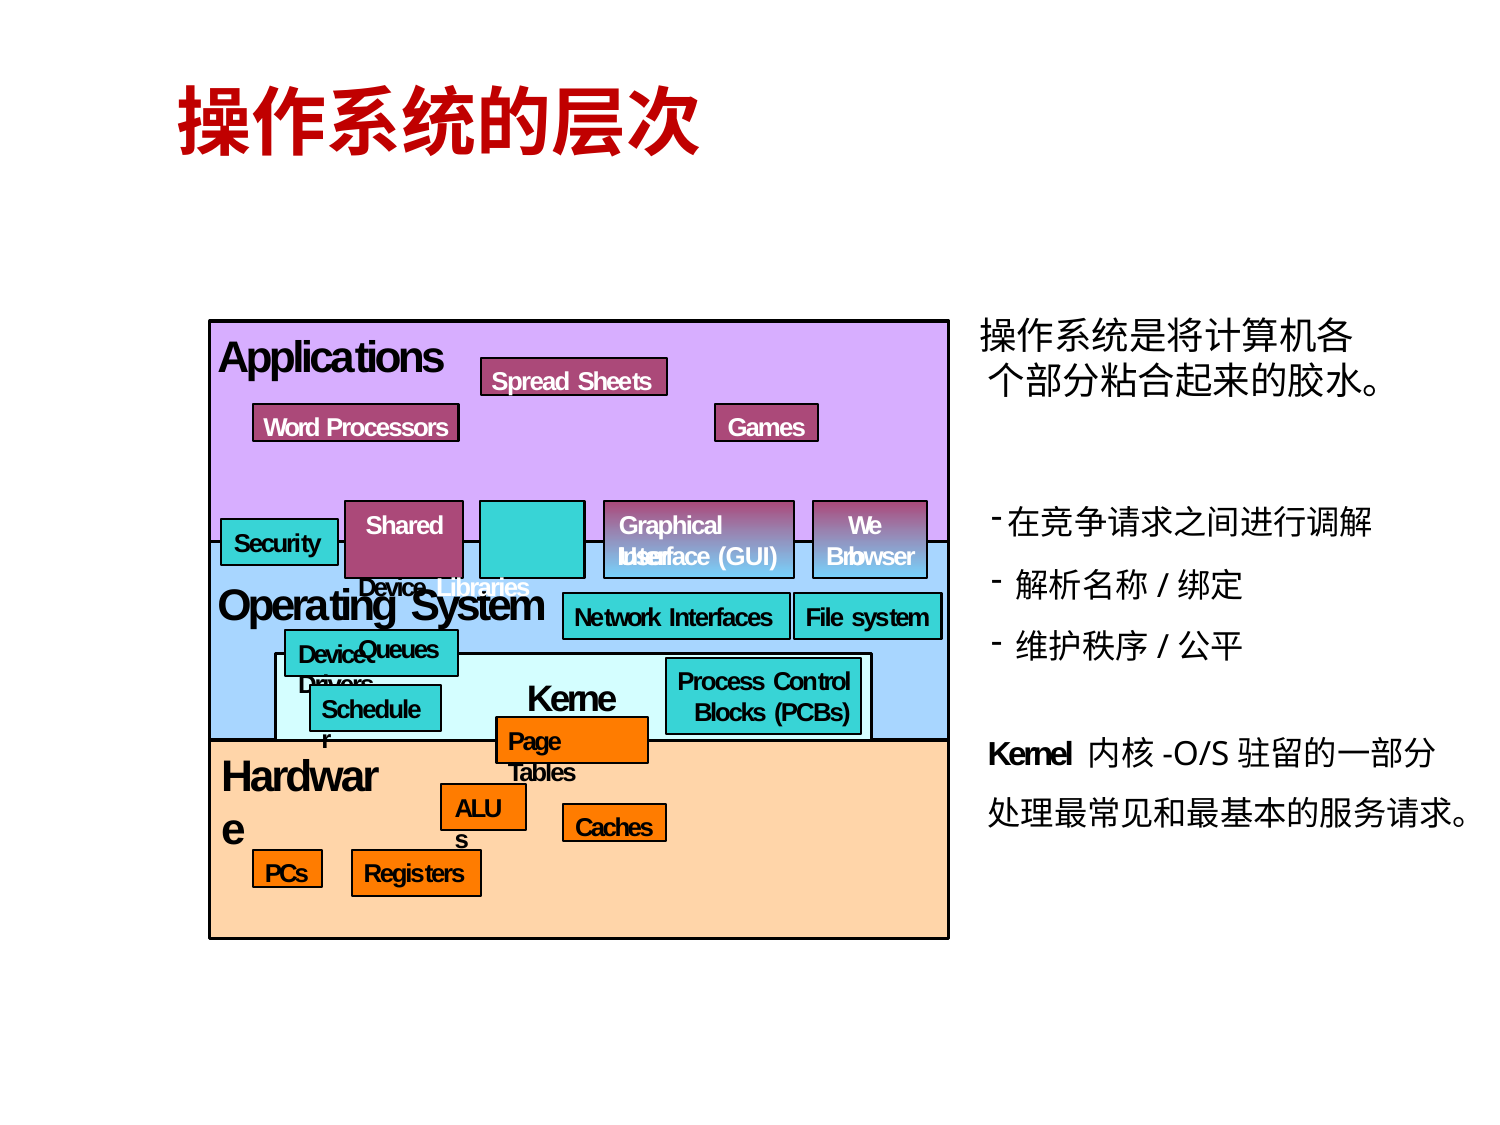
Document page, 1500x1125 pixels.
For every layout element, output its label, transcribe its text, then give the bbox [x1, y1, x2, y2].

text_box File system [803, 600, 932, 632]
text_box [352, 849, 482, 896]
text_box [480, 501, 585, 578]
text_box Caches [562, 803, 667, 842]
text_box [812, 501, 927, 578]
text_box [666, 657, 862, 735]
text_box Page Tables [506, 724, 638, 787]
text_box 在竞争请求之间进行调解 解析名称/绑定 维护秩序/公平 [989, 481, 1413, 666]
text_box Spread Sheets [481, 357, 667, 396]
text_box [430, 653, 872, 741]
text_box PCs [252, 849, 322, 888]
text_box [309, 684, 442, 731]
title 操作系统的层次 [174, 74, 1293, 263]
text_box [574, 592, 790, 639]
text_box [496, 717, 648, 763]
text_box Network Interfaces [574, 600, 782, 632]
text_box [794, 592, 942, 639]
text_box [441, 784, 526, 831]
text_box [209, 542, 345, 741]
text_box [209, 321, 949, 542]
text_box Kernel 内核-O/S驻留的一部分处理最常见和最基本的服务请求。 [985, 711, 1463, 832]
text_box Interface (GUI) [615, 539, 783, 571]
text_box Security [232, 527, 326, 559]
text_box Kernel [525, 674, 623, 717]
text_box Word Processors [252, 403, 459, 442]
text_box Hardware [219, 746, 401, 853]
text_box 操作系统是将计算机各个部分粘合起来的胶水。 [977, 314, 1369, 404]
text_box Process Control Blocks (PCBs) [675, 664, 853, 727]
text_box [209, 741, 949, 939]
text_box Browser [824, 539, 916, 571]
text_box Operating System [215, 576, 356, 630]
text_box [603, 501, 795, 578]
text_box Device Drivers [296, 637, 448, 700]
text_box Applications [215, 327, 452, 381]
text_box Scheduler [319, 692, 430, 755]
text_box [448, 665, 459, 676]
text_box [285, 629, 356, 676]
text_box Registers [361, 857, 470, 889]
text_box Shared Device Libraries Queues [356, 508, 574, 665]
text_box ALUs [452, 791, 515, 854]
text_box [275, 653, 319, 741]
text_box [220, 519, 338, 566]
text_box Games [715, 403, 818, 442]
text_box Graphical User [617, 508, 782, 539]
text_box Web [846, 508, 894, 539]
text_box [574, 542, 949, 741]
text_box [345, 501, 464, 578]
